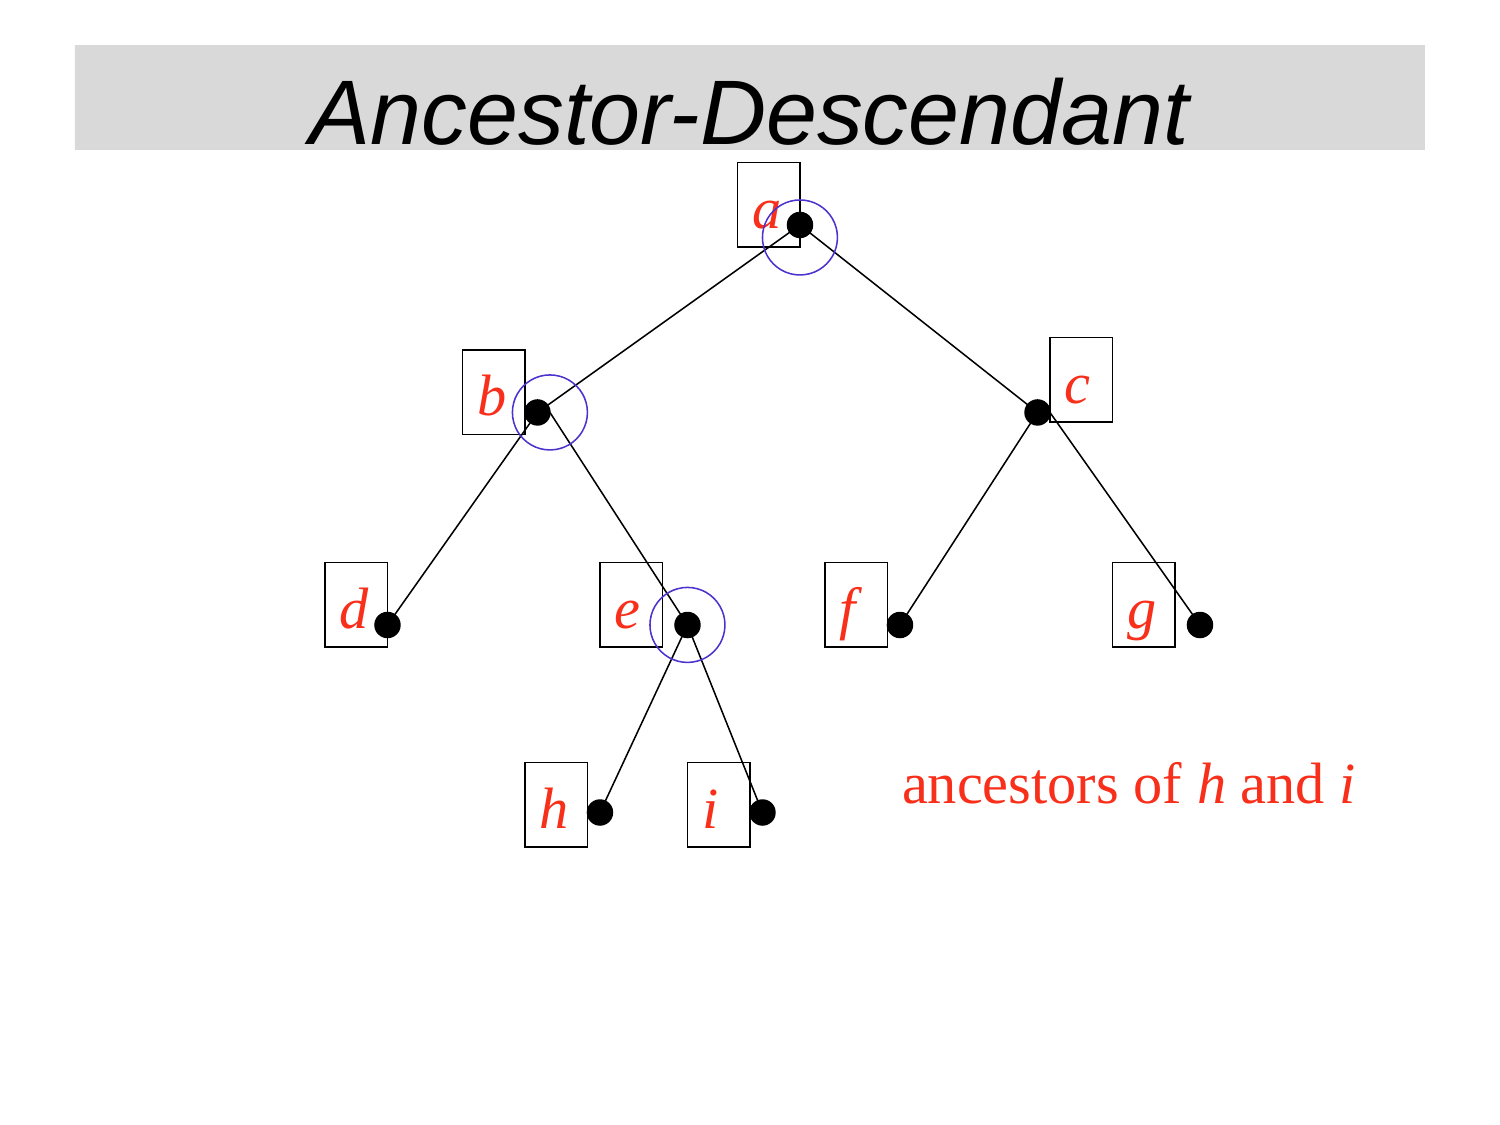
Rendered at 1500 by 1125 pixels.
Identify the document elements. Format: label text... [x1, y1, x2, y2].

text_box ancestors of h and i [1216, 737, 1438, 823]
text_box Ancestor-Descendant [74, 45, 1425, 150]
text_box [324, 162, 1213, 850]
